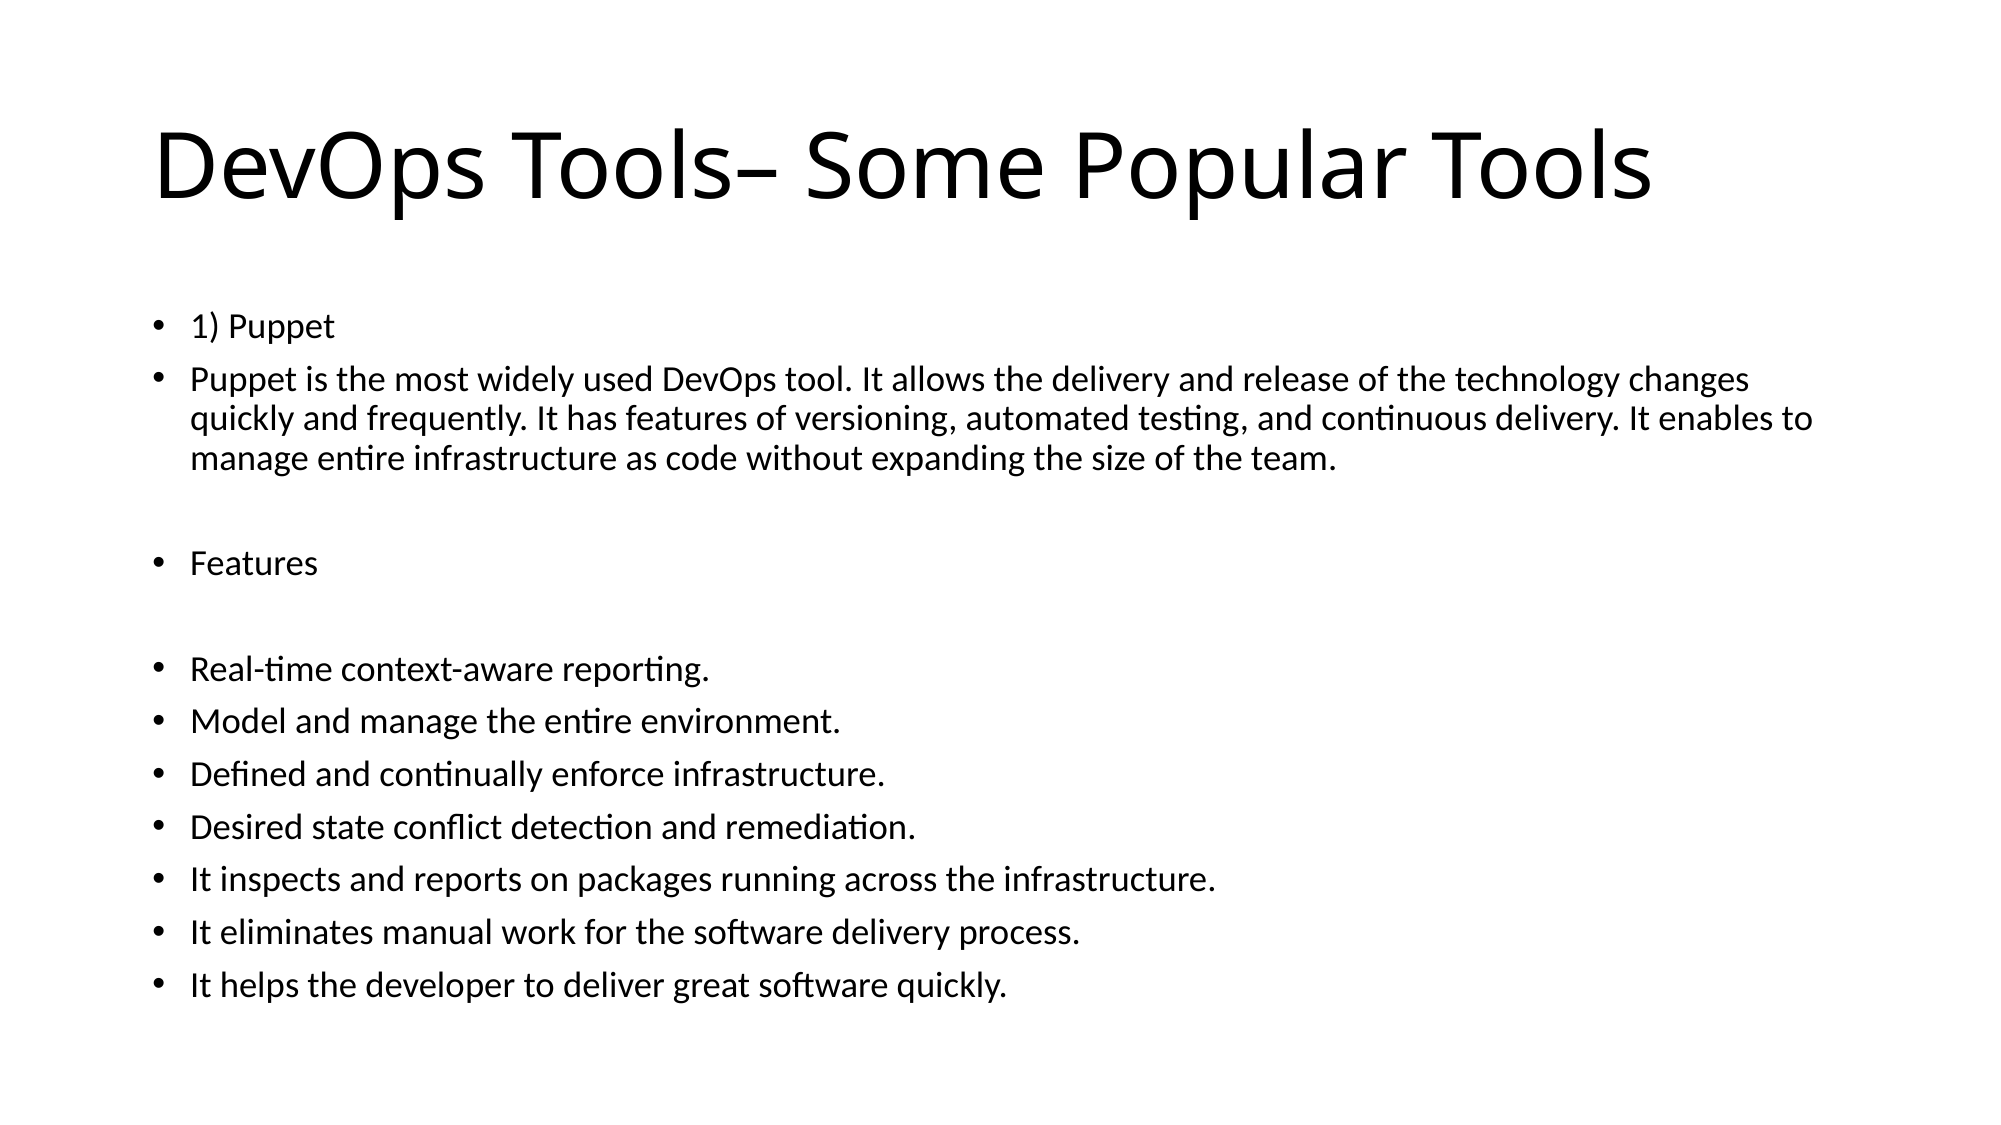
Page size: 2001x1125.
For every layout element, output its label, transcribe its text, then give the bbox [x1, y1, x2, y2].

title DevOps Tools– Some Popular Tools [137, 59, 1863, 278]
list 1) Puppet Puppet is the most widely used DevOps tool. It allows the delivery and release of the technology changes quickly and frequently. It has features of versioning, automated testing, and continuous delivery. It enables to manage entire infrastructure as code without expanding the size of the team. Features Real-time context-aware reporting. Model and manage the entire environment. Defined and continually enforce infrastructure. Desired state conflict detection and remediation. It inspects and reports on packages running across the infrastructure. It eliminates manual work for the software delivery process. It helps the developer to deliver great software quickly. [137, 299, 1863, 1014]
